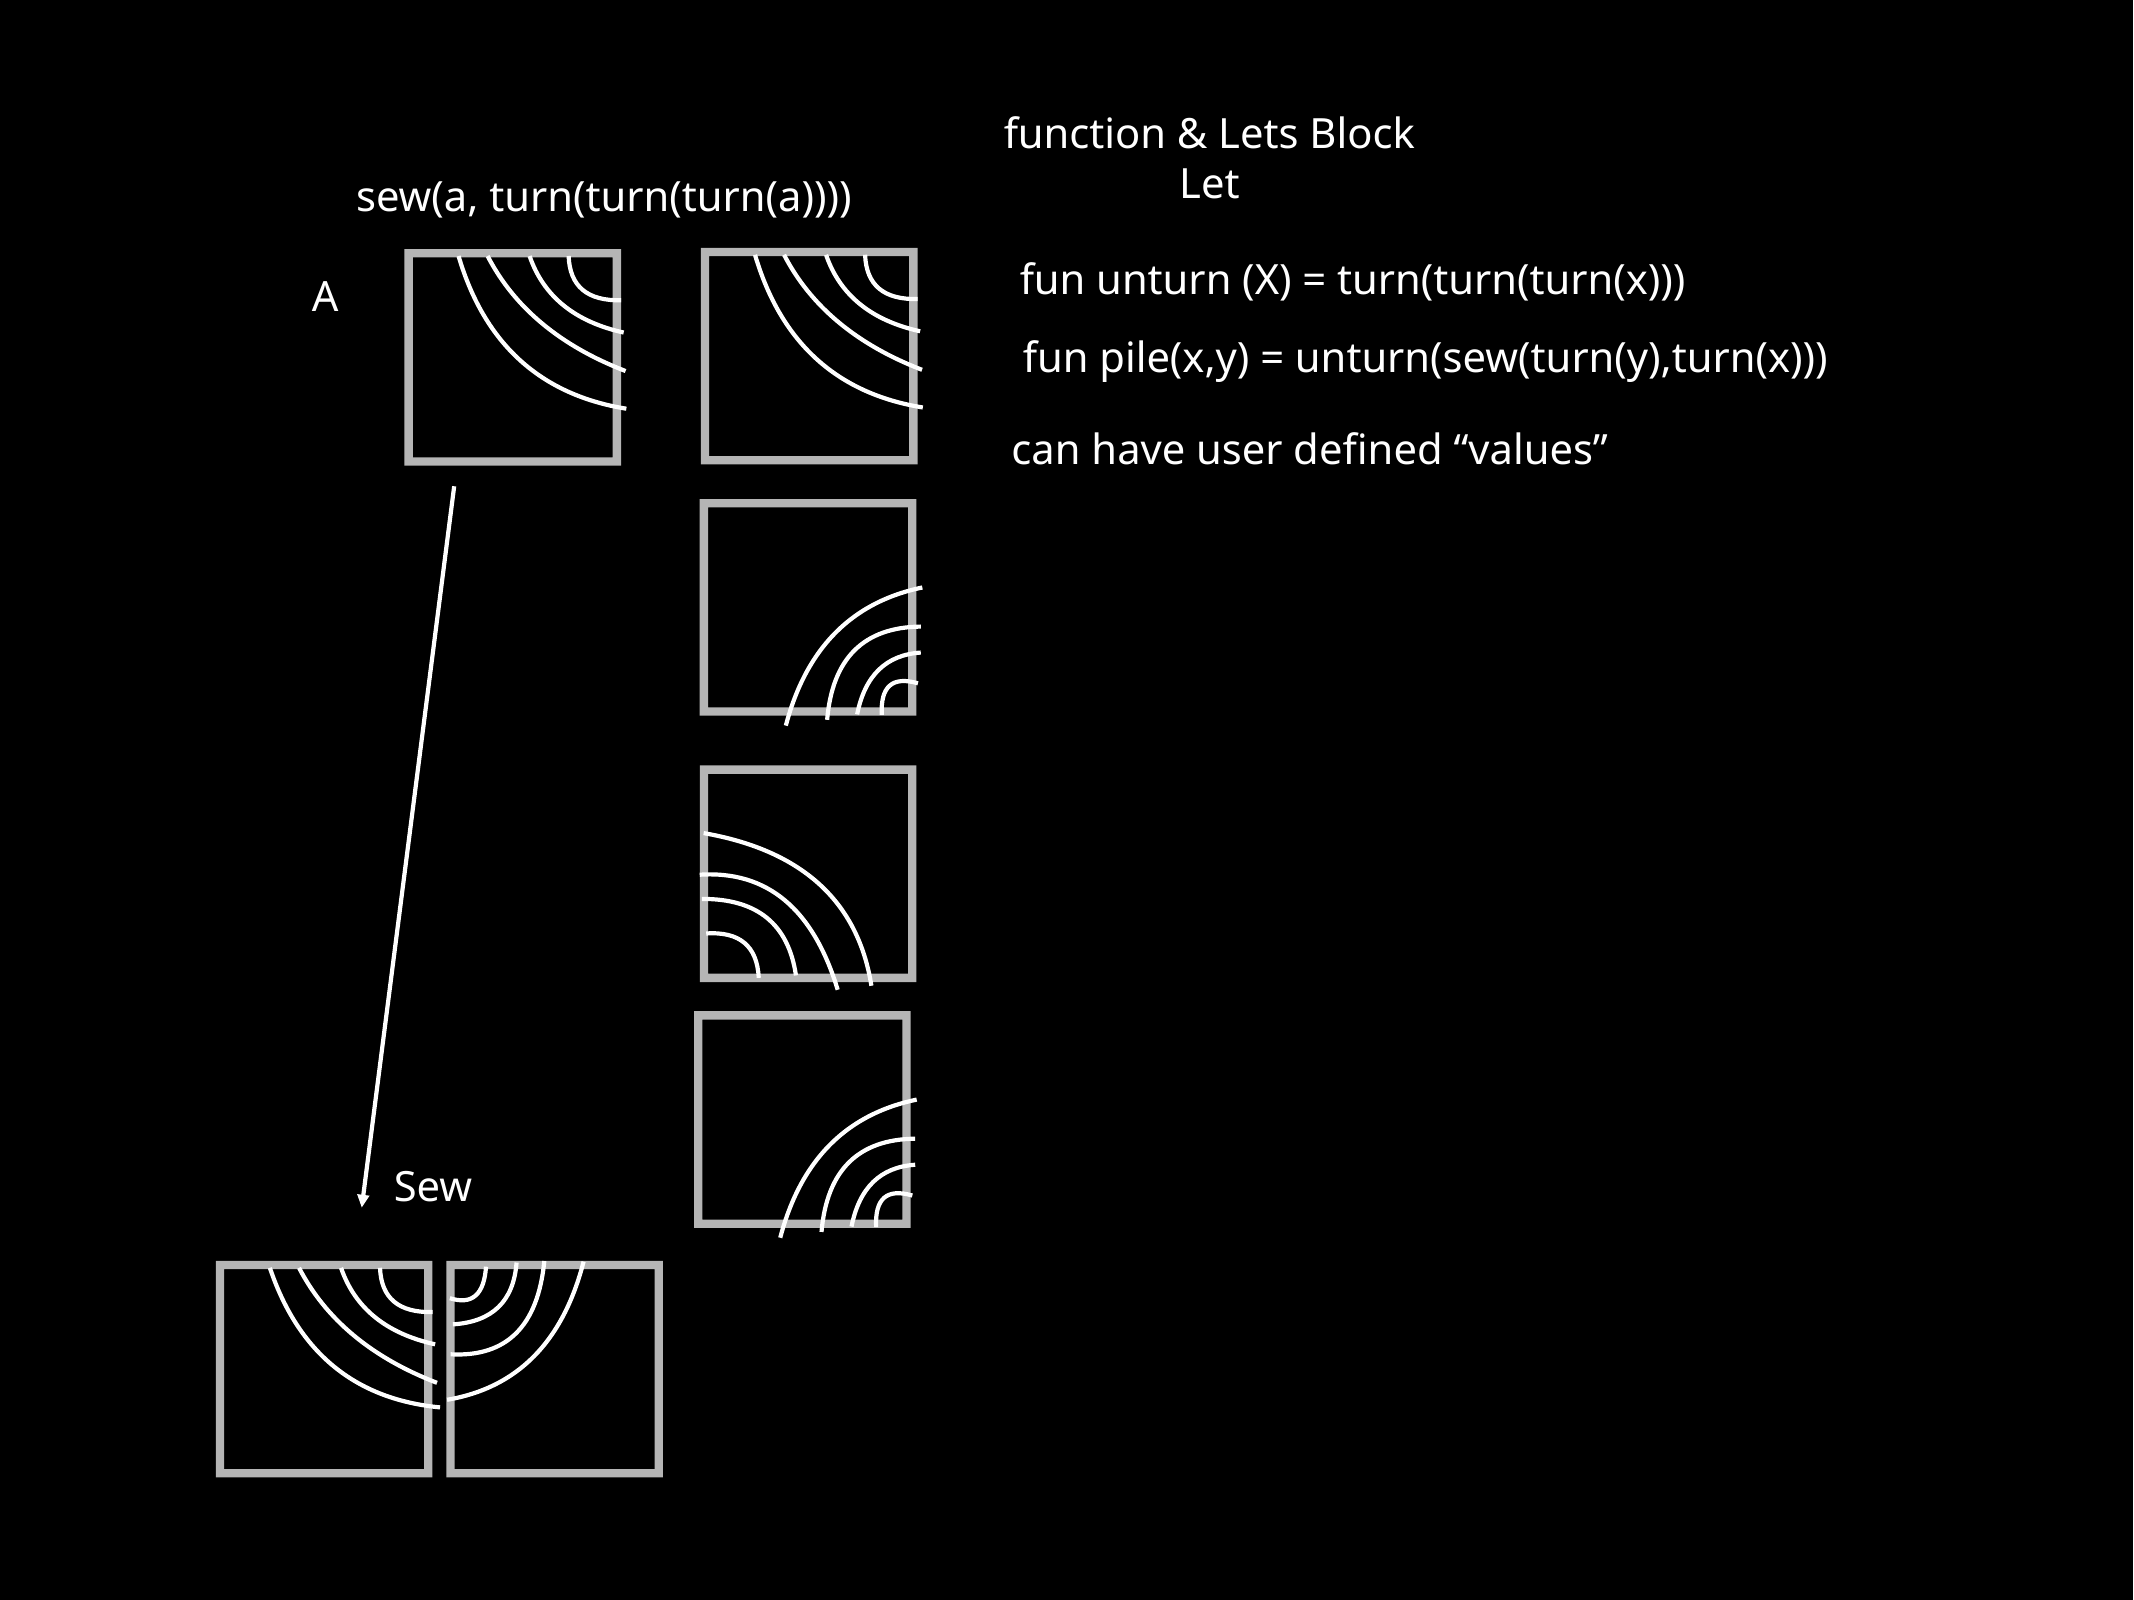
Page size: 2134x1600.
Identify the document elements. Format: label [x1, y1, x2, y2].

text_box [347, 161, 861, 229]
text_box [357, 486, 455, 1208]
text_box [699, 769, 913, 990]
text_box [1014, 322, 1837, 390]
text_box [303, 261, 347, 329]
text_box [698, 1015, 917, 1238]
text_box [219, 1265, 441, 1474]
text_box [385, 1151, 481, 1218]
text_box [1003, 414, 1617, 481]
text_box [1011, 244, 1694, 312]
text_box [447, 1261, 659, 1474]
text_box [705, 252, 923, 461]
text_box [703, 503, 923, 726]
text_box [995, 98, 1424, 215]
text_box [408, 253, 627, 462]
